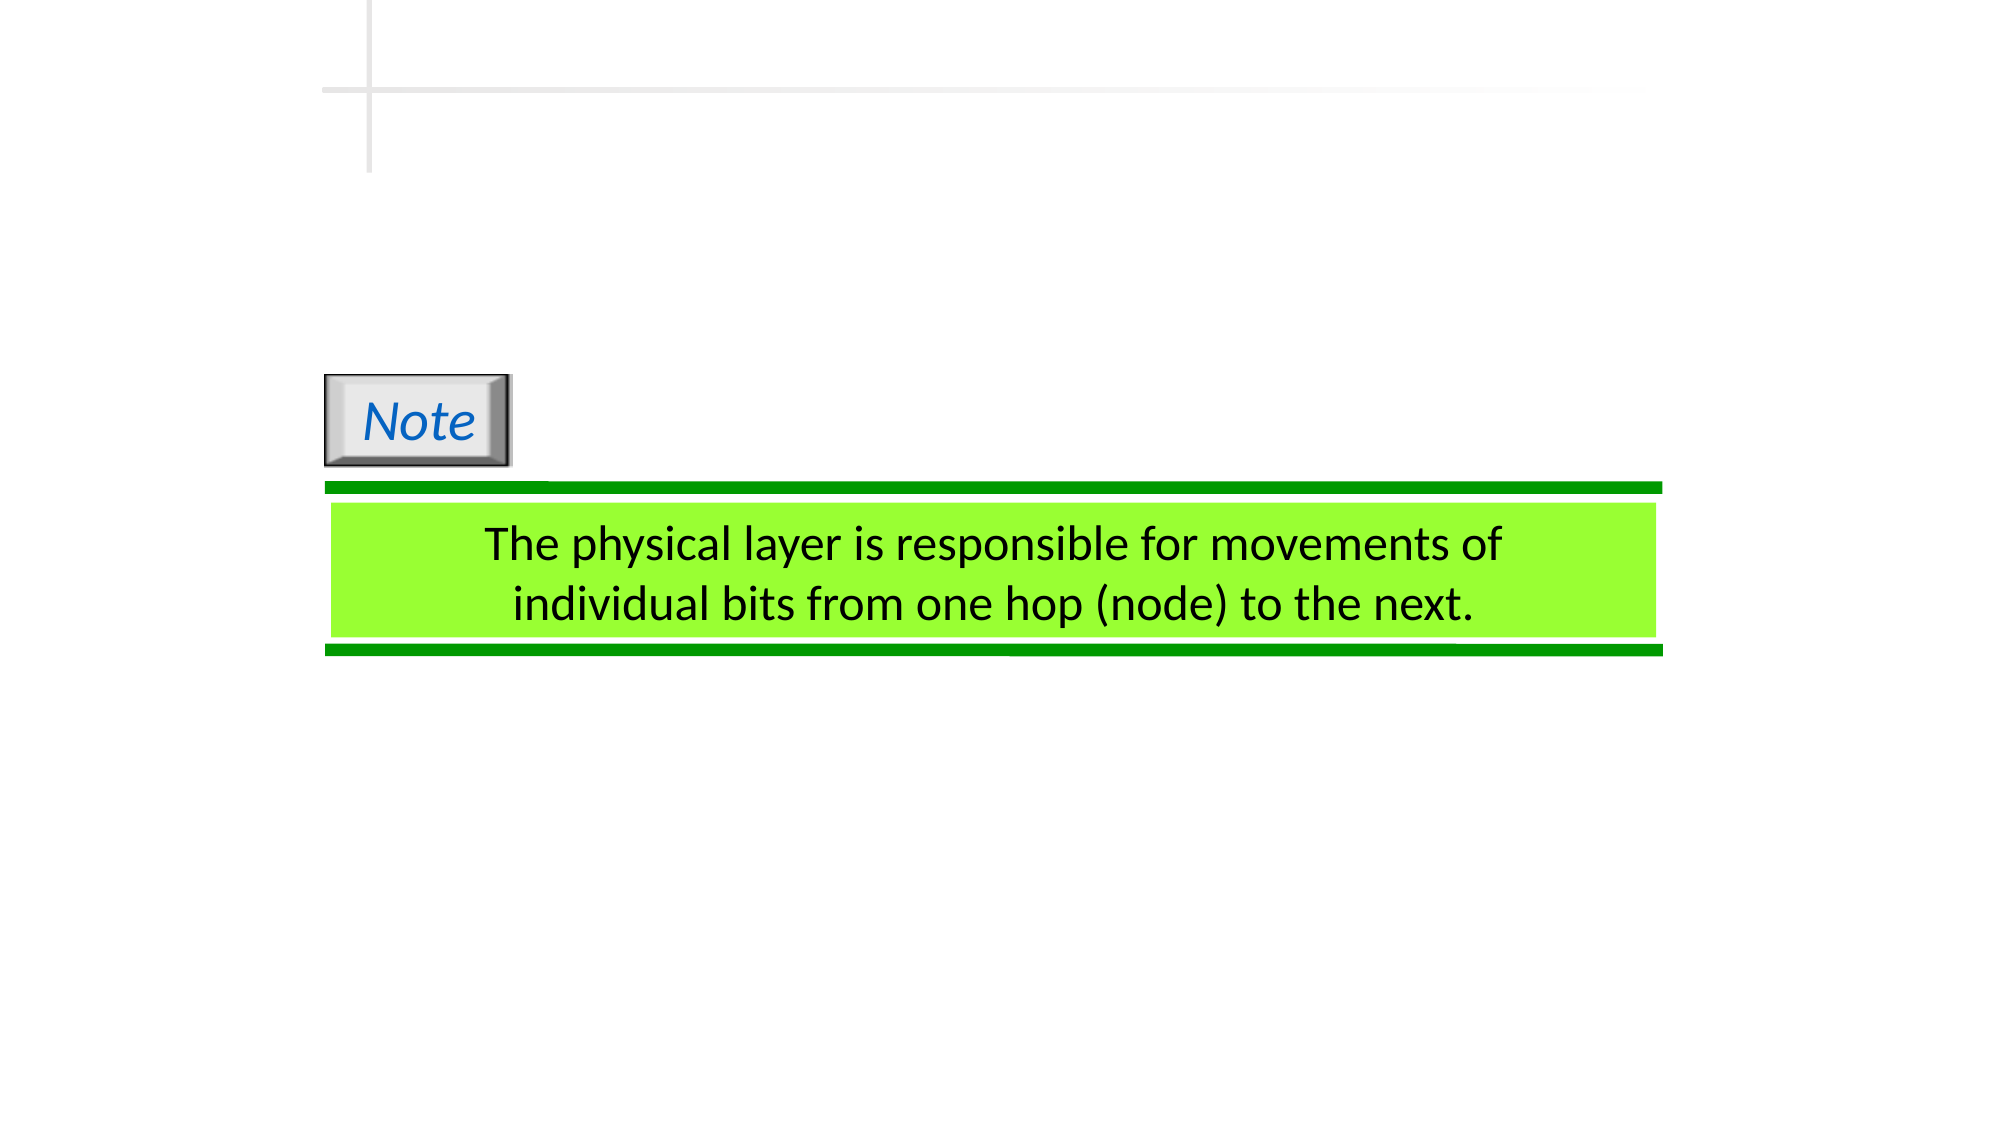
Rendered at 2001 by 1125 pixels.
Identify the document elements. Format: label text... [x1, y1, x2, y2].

text_box [322, 87, 1673, 93]
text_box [324, 374, 513, 468]
text_box The physical layer is responsible for movements of individual bits from one hop (node) to the next. [331, 502, 1657, 638]
text_box [366, 0, 372, 87]
text_box [366, 93, 372, 173]
